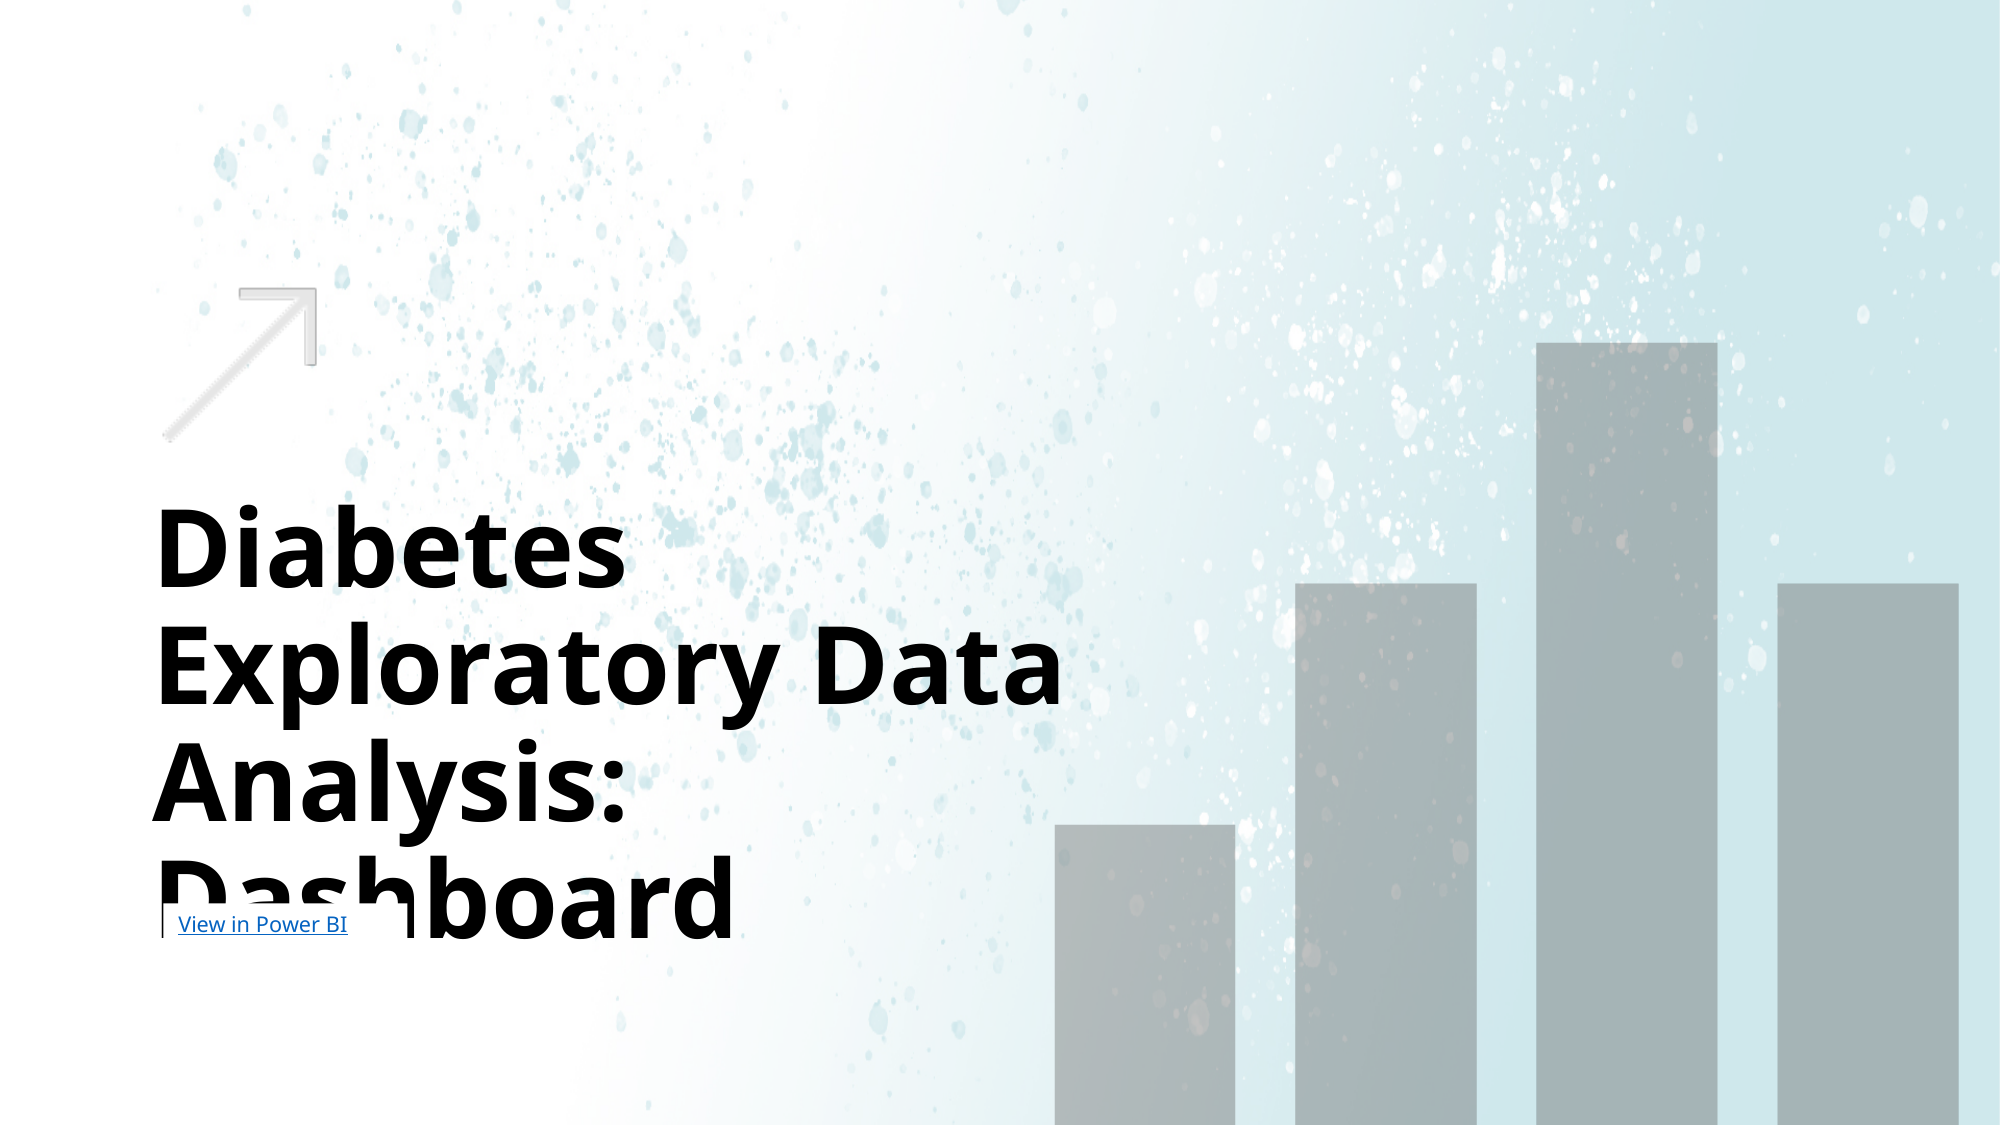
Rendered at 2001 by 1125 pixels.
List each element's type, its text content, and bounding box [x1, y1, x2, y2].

text_box View in Power BI [163, 903, 408, 945]
title Diabetes Exploratory Data Analysis: Dashboard [137, 486, 530, 1006]
picture [530, 273, 2000, 1125]
text_box [0, 0, 2000, 1125]
picture [137, 273, 333, 459]
